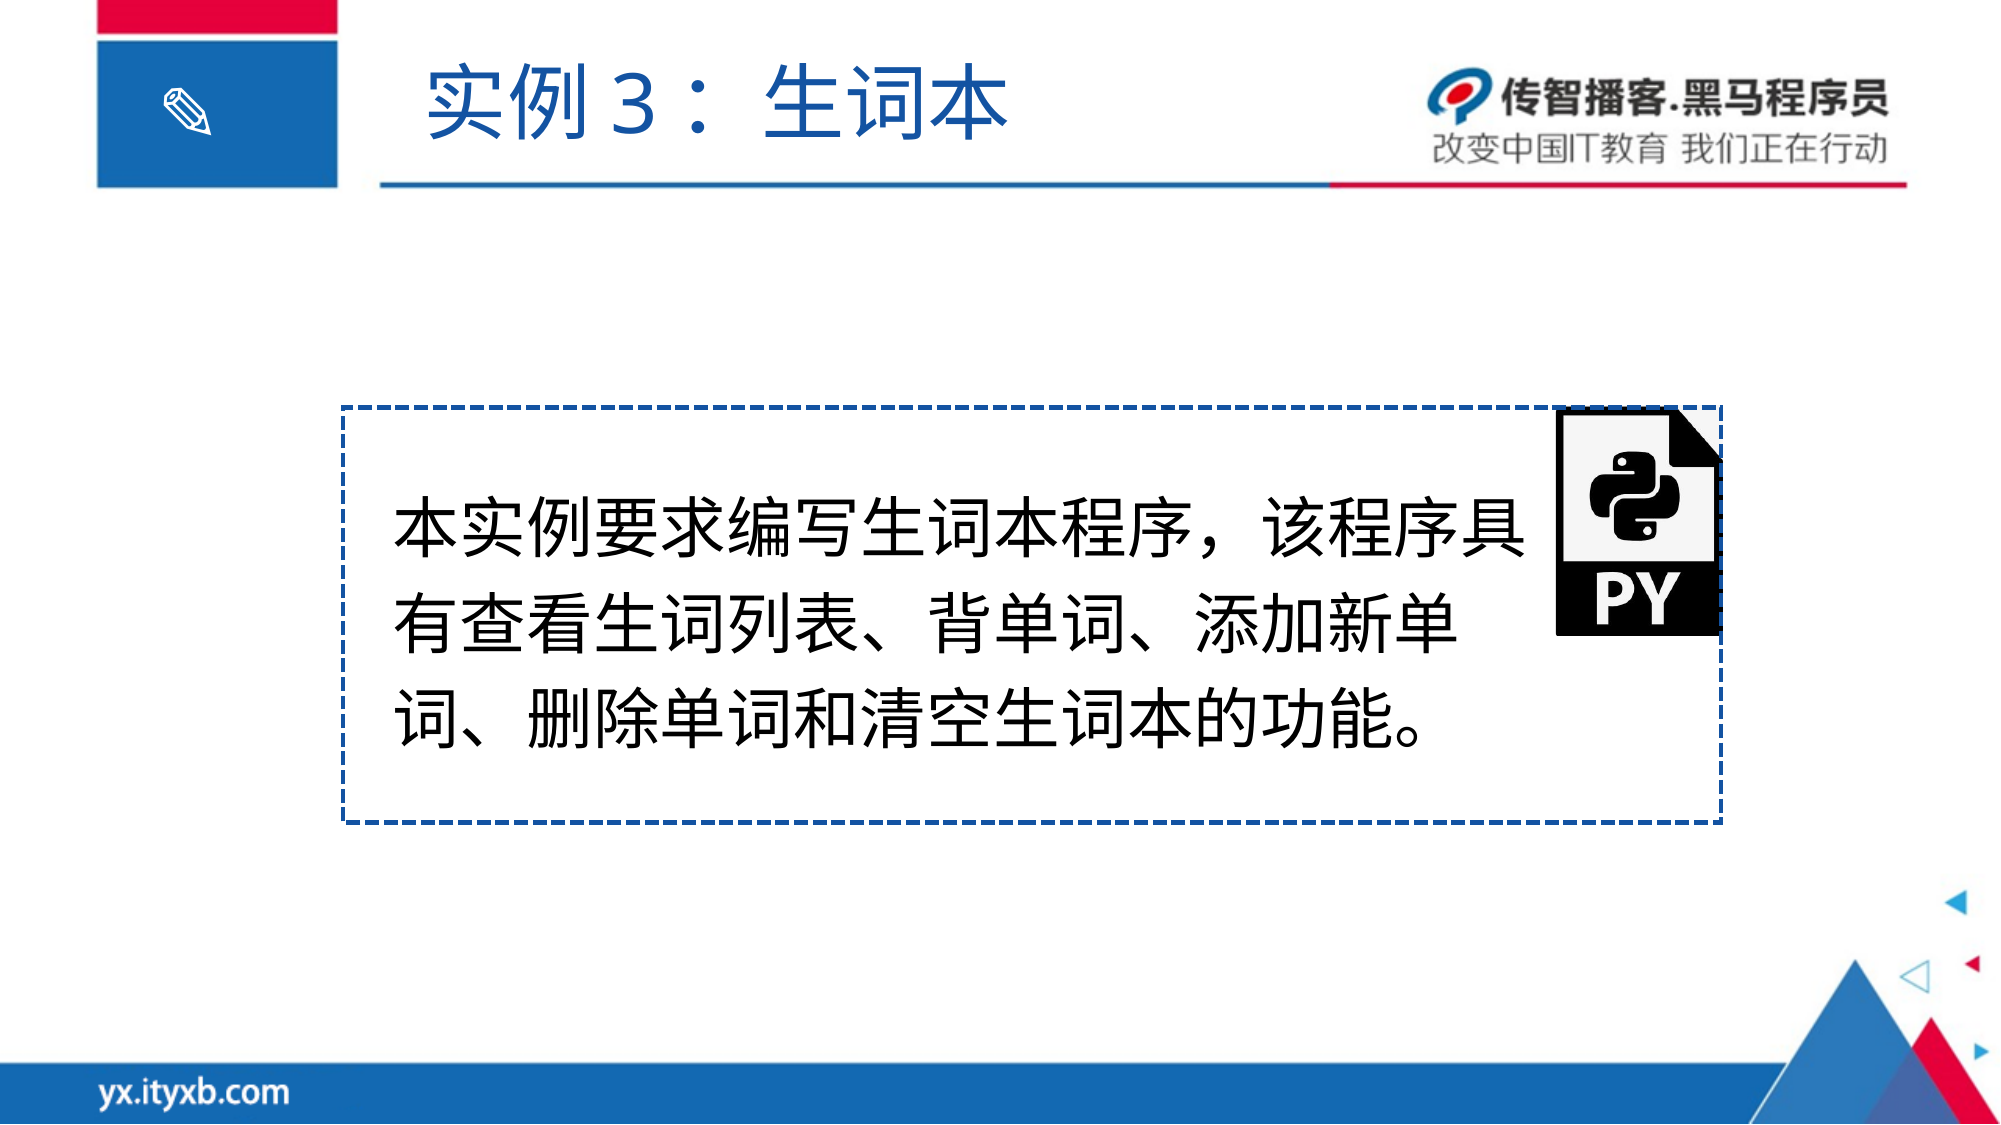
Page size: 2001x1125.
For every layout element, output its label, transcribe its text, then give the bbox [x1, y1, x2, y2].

text_box 实例3：生词本 [409, 43, 1292, 158]
text_box [342, 406, 1722, 824]
picture [0, 0, 2000, 1124]
text_box 本实例要求编写生词本程序，该程序具有查看生词列表、背单词、添加新单词、删除单词和清空生词本的功能。 [378, 462, 1556, 765]
